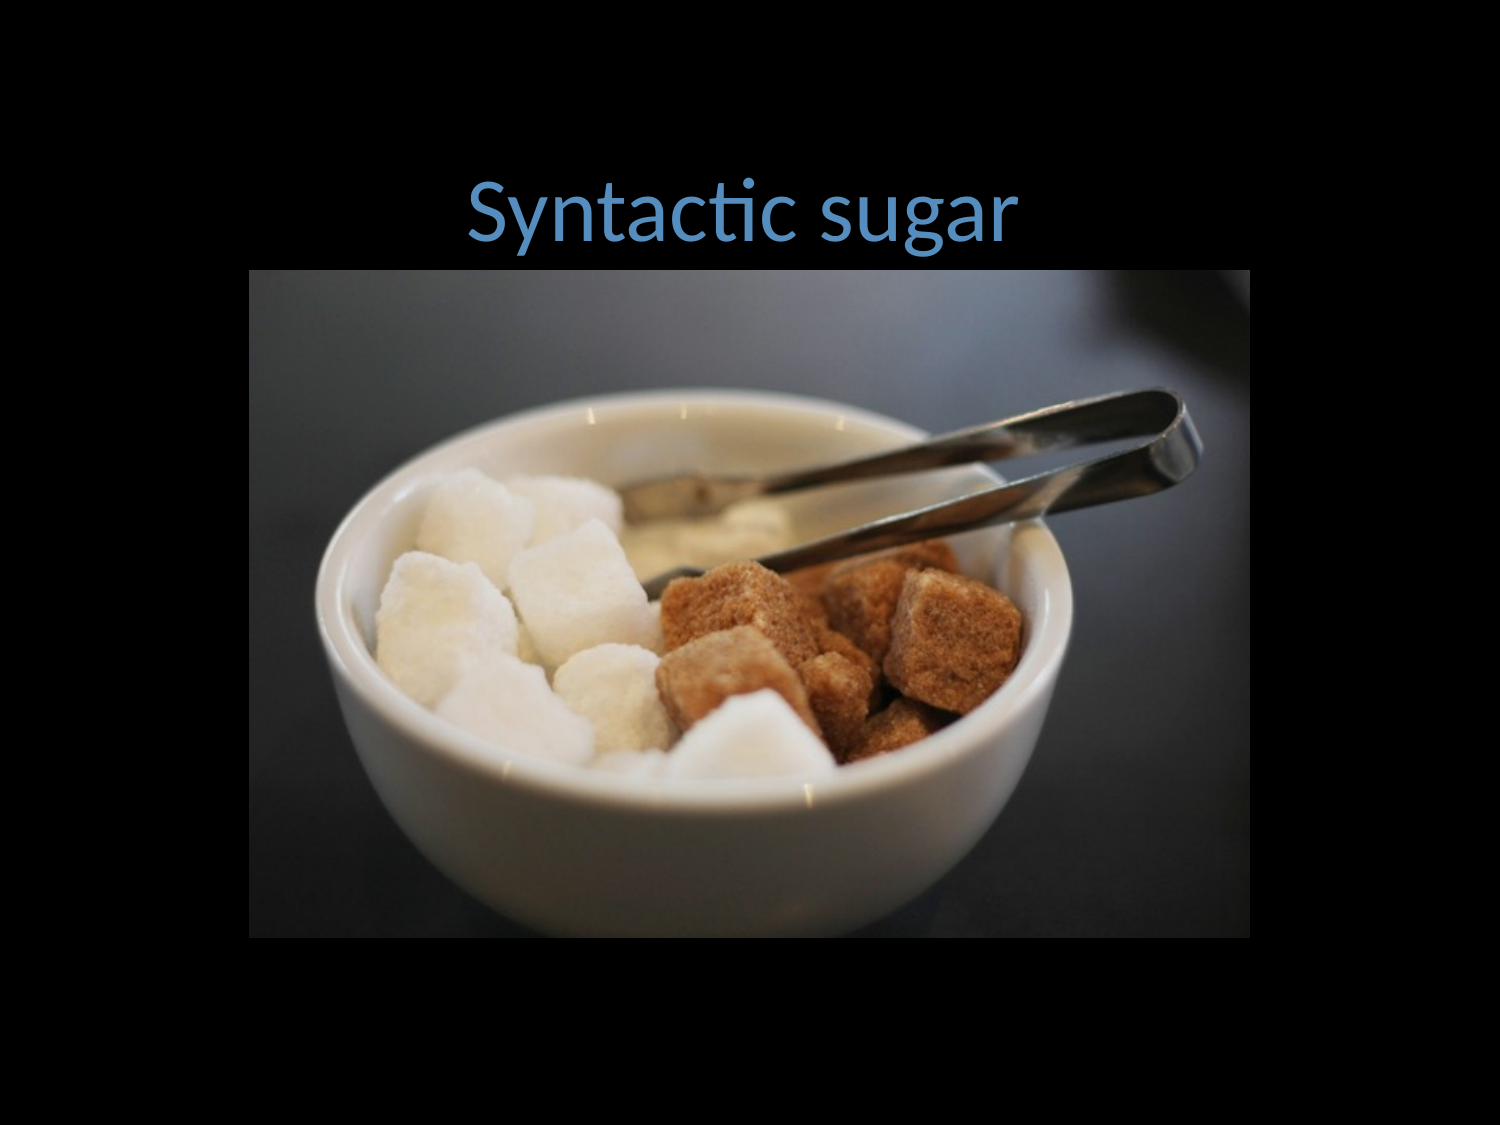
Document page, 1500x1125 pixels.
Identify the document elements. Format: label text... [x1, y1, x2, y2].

text_box Syntactic sugar [37, 96, 1450, 313]
picture [249, 269, 1251, 938]
